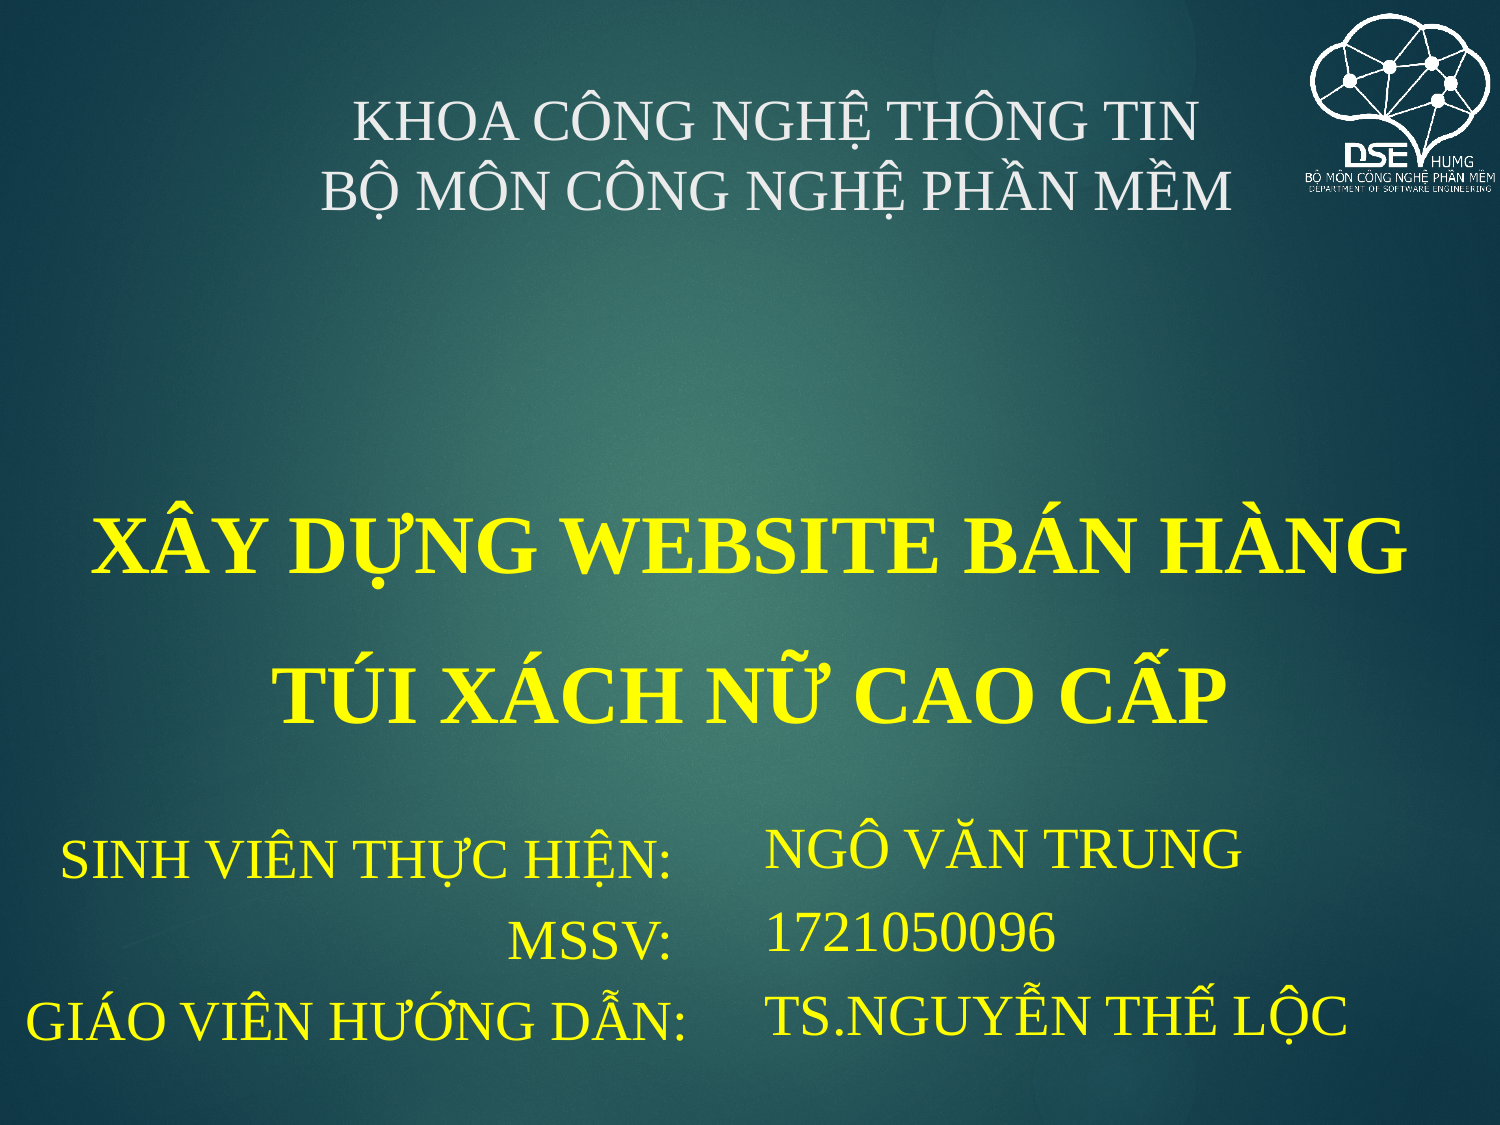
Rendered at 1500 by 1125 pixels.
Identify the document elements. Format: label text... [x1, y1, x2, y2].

title Khoa Công nghệ thông tin Bộ môn công nghệ phần mềm [183, 31, 1371, 231]
text_box Ngô văn trung 1721050096 TS.Nguyễn thế lộc [749, 810, 1446, 1059]
subtitle Sinh viên thực hiện: MSSV: Giáo viên hướng dẫn: [5, 822, 703, 1071]
text_box Xây dựng website bán hàng túi xách nữ cao cấp [0, 432, 1500, 748]
picture [1234, 0, 1500, 256]
